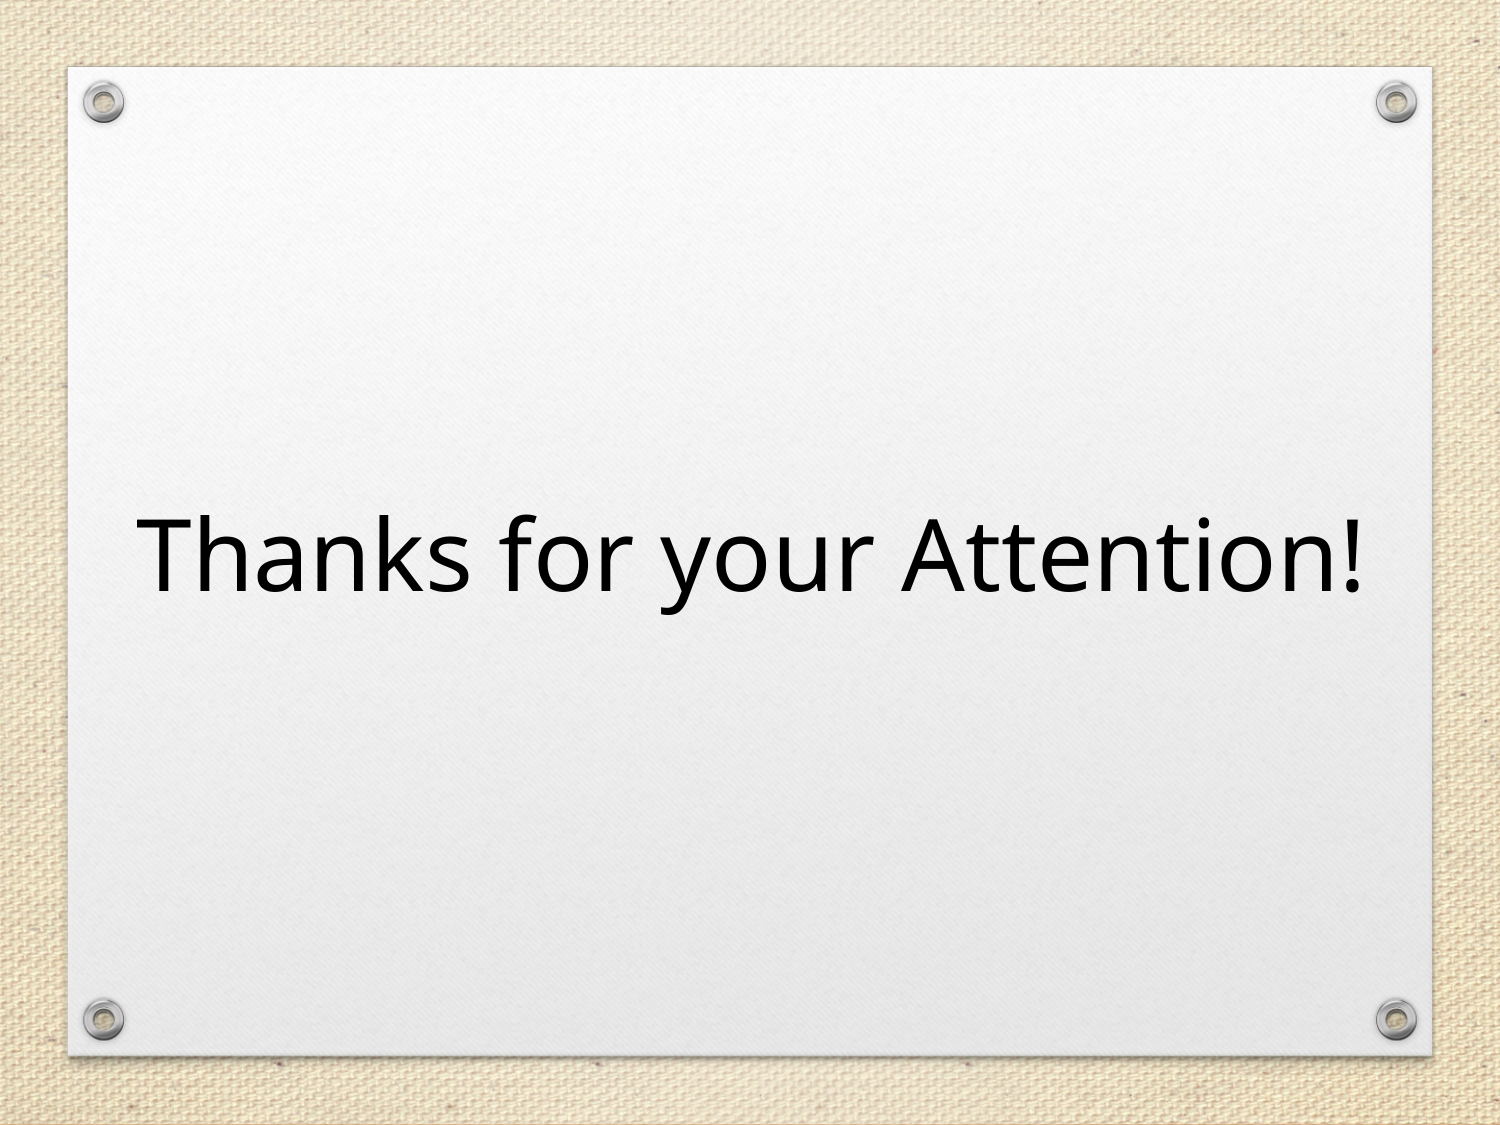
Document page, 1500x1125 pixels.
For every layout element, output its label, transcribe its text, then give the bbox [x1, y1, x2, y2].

text_box Thanks for your Attention! [122, 483, 1383, 619]
picture [0, 0, 1500, 1125]
